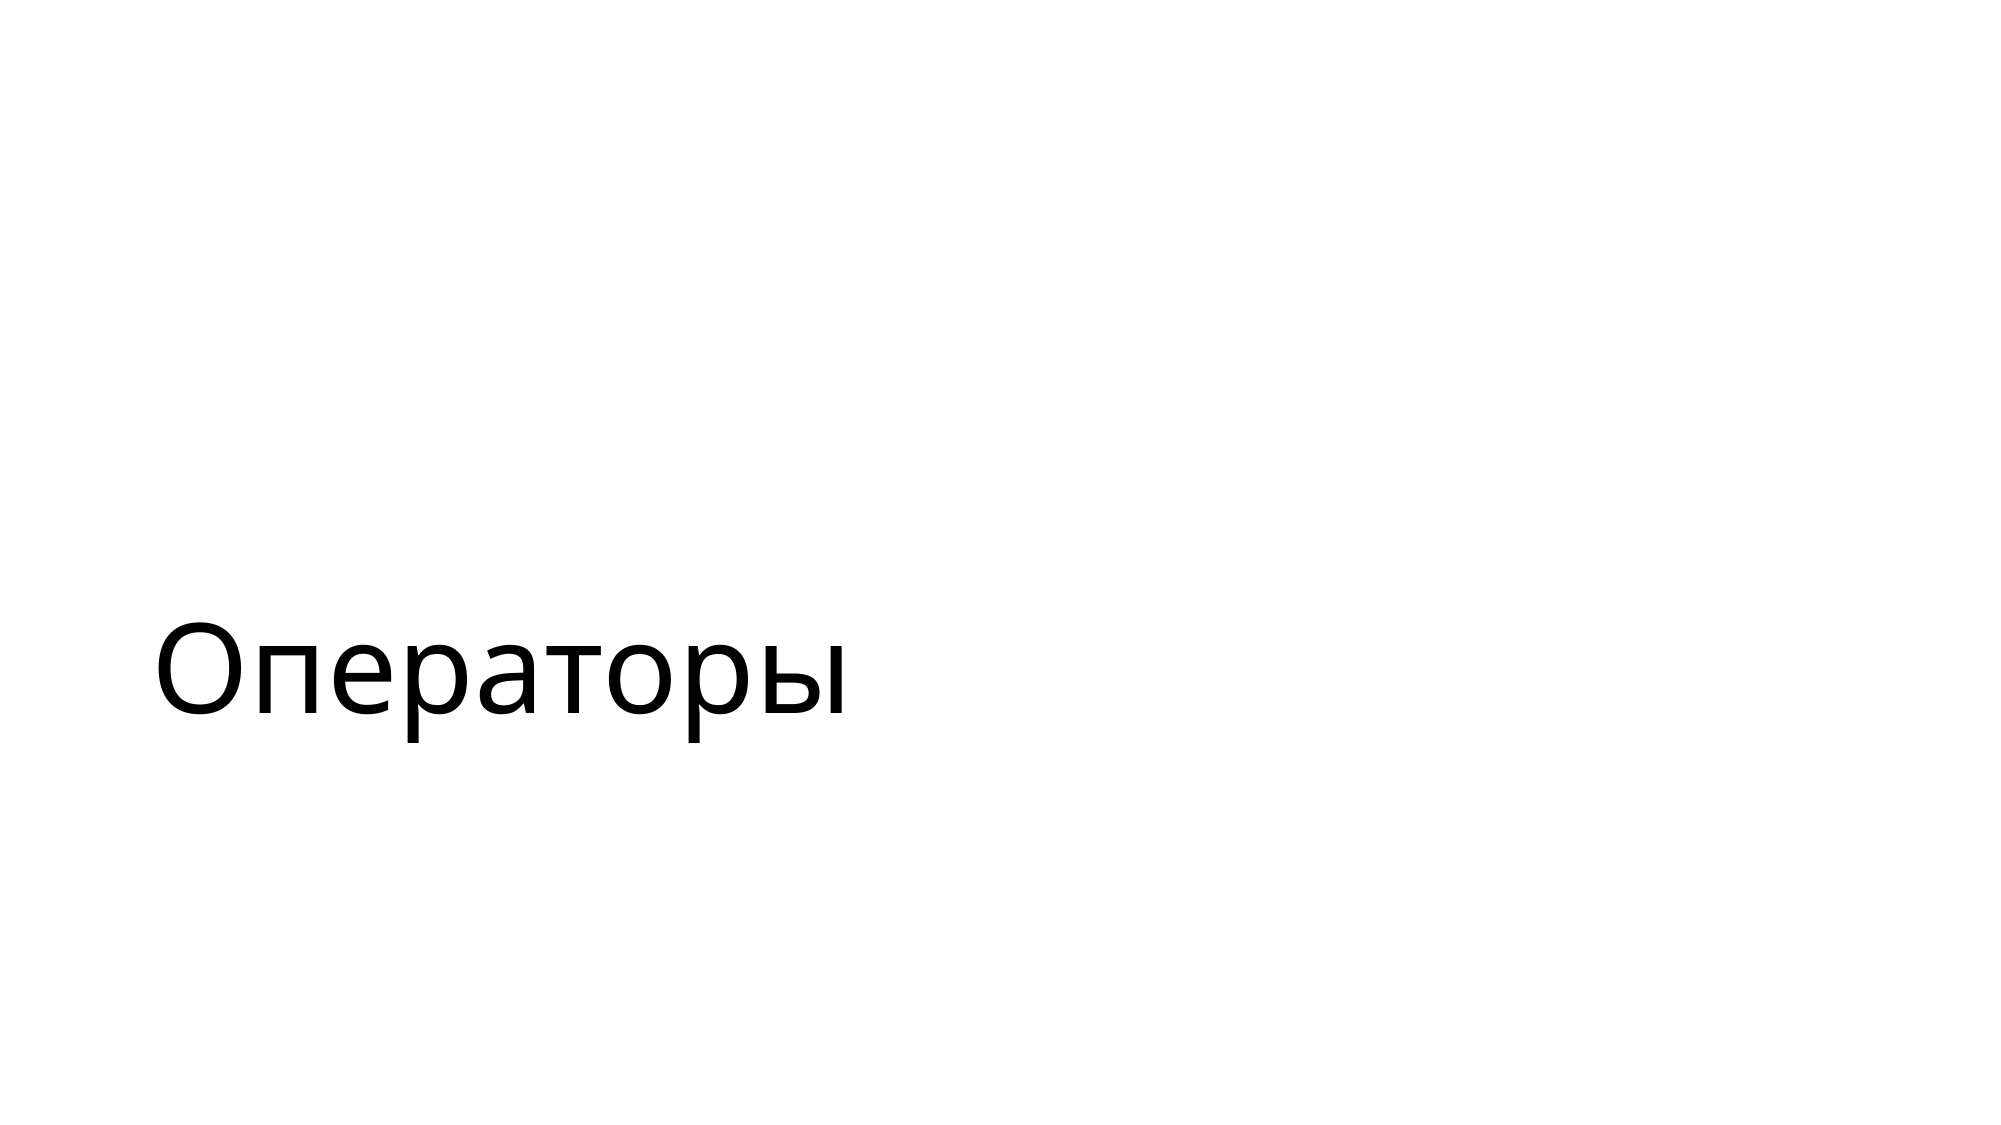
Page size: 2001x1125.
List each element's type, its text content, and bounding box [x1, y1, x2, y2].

title Операторы [136, 280, 1862, 749]
